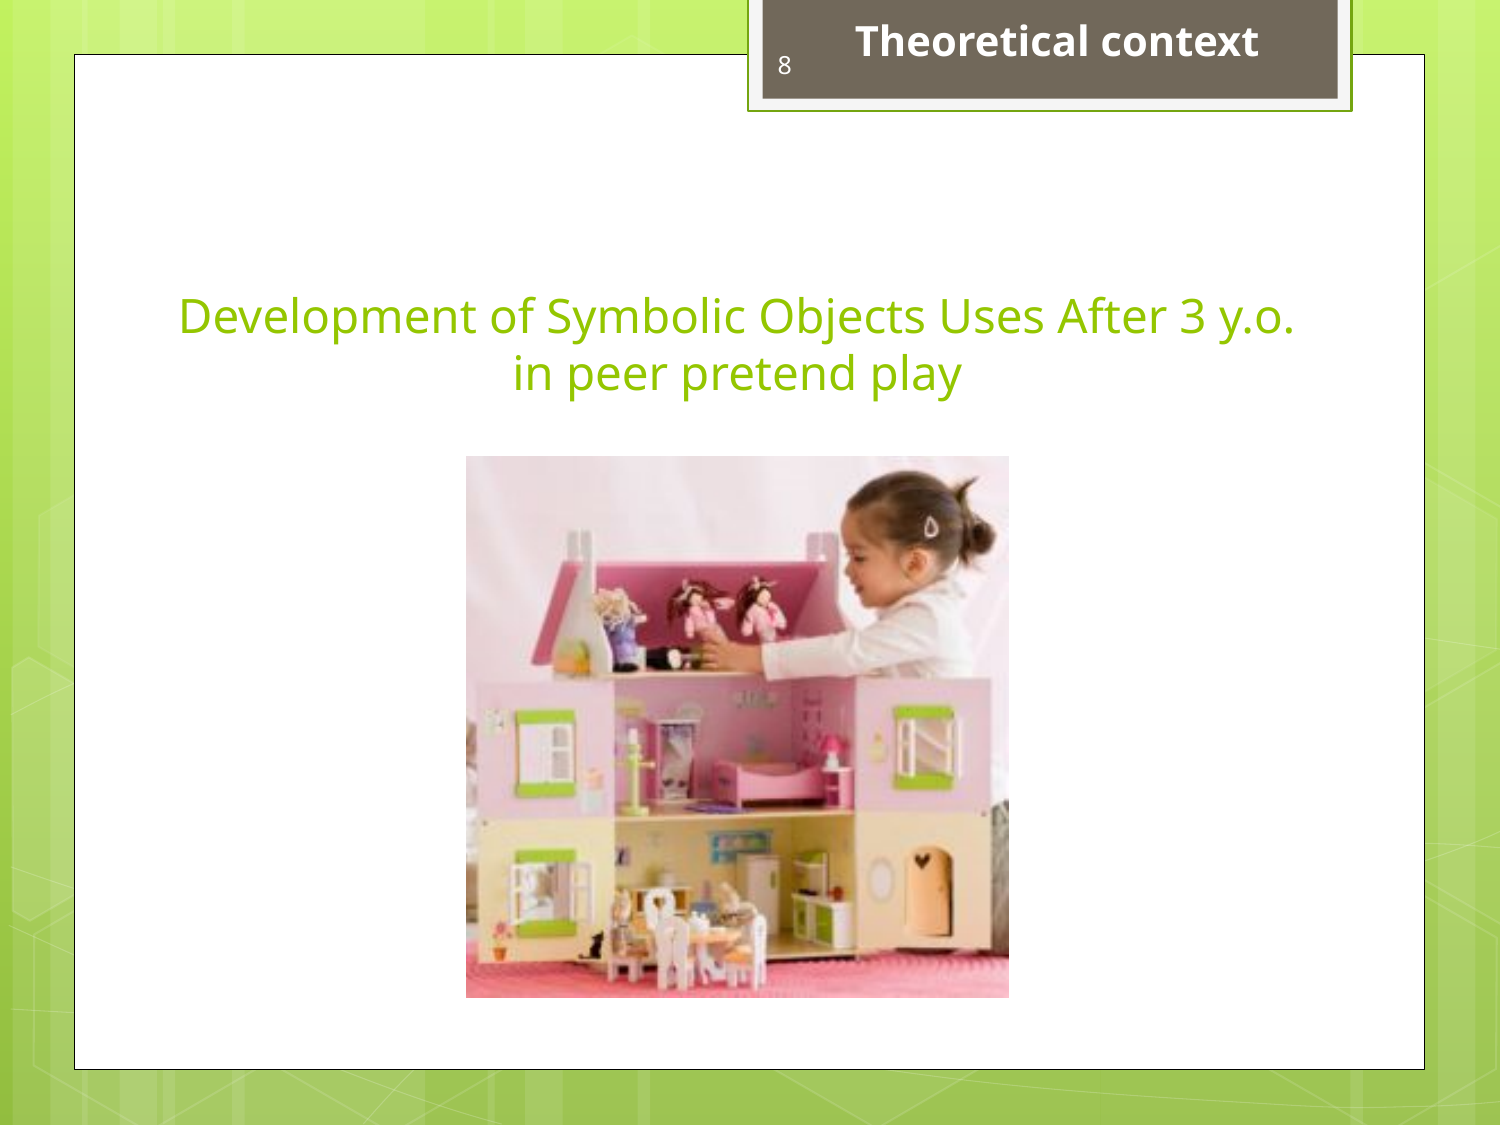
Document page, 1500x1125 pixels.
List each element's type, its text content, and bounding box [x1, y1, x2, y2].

slide_number 8 [762, 36, 982, 97]
text_box Theoretical context [773, 7, 1341, 73]
picture [466, 455, 1009, 999]
title Development of Symbolic Objects Uses After 3 y.o. in peer pretend play [161, 219, 1314, 408]
